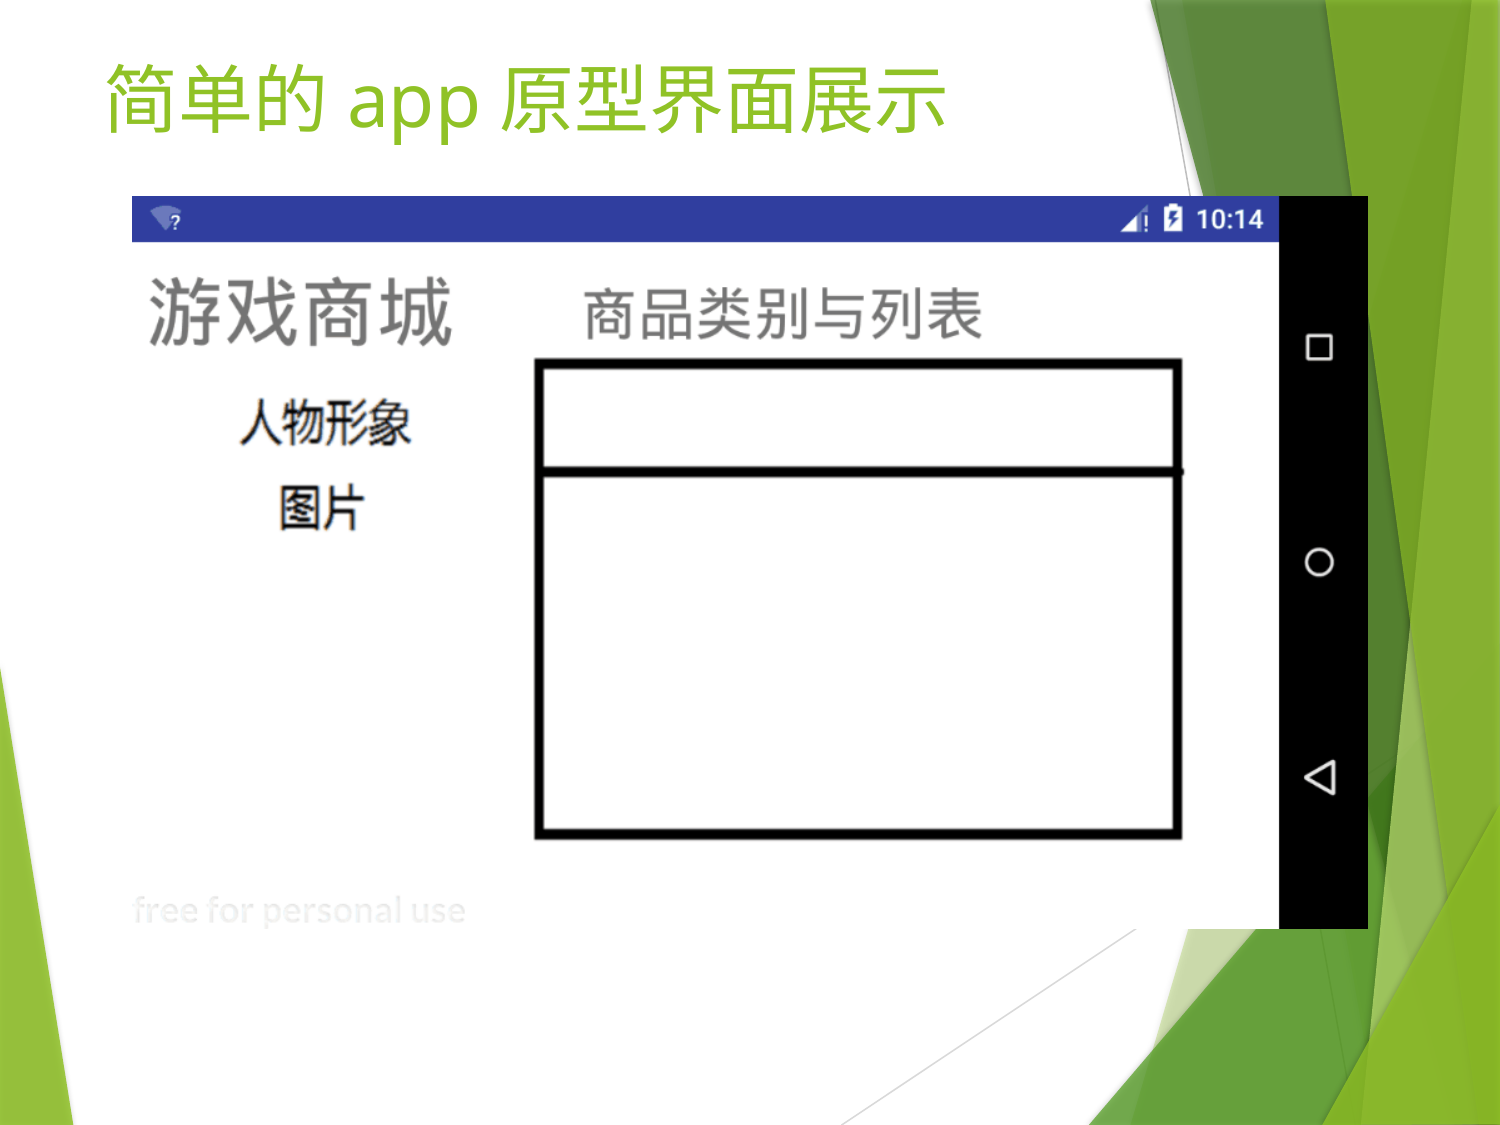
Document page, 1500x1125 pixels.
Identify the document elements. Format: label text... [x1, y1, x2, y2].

title 简单的app原型界面展示 [89, 45, 1425, 169]
picture [131, 195, 1368, 930]
